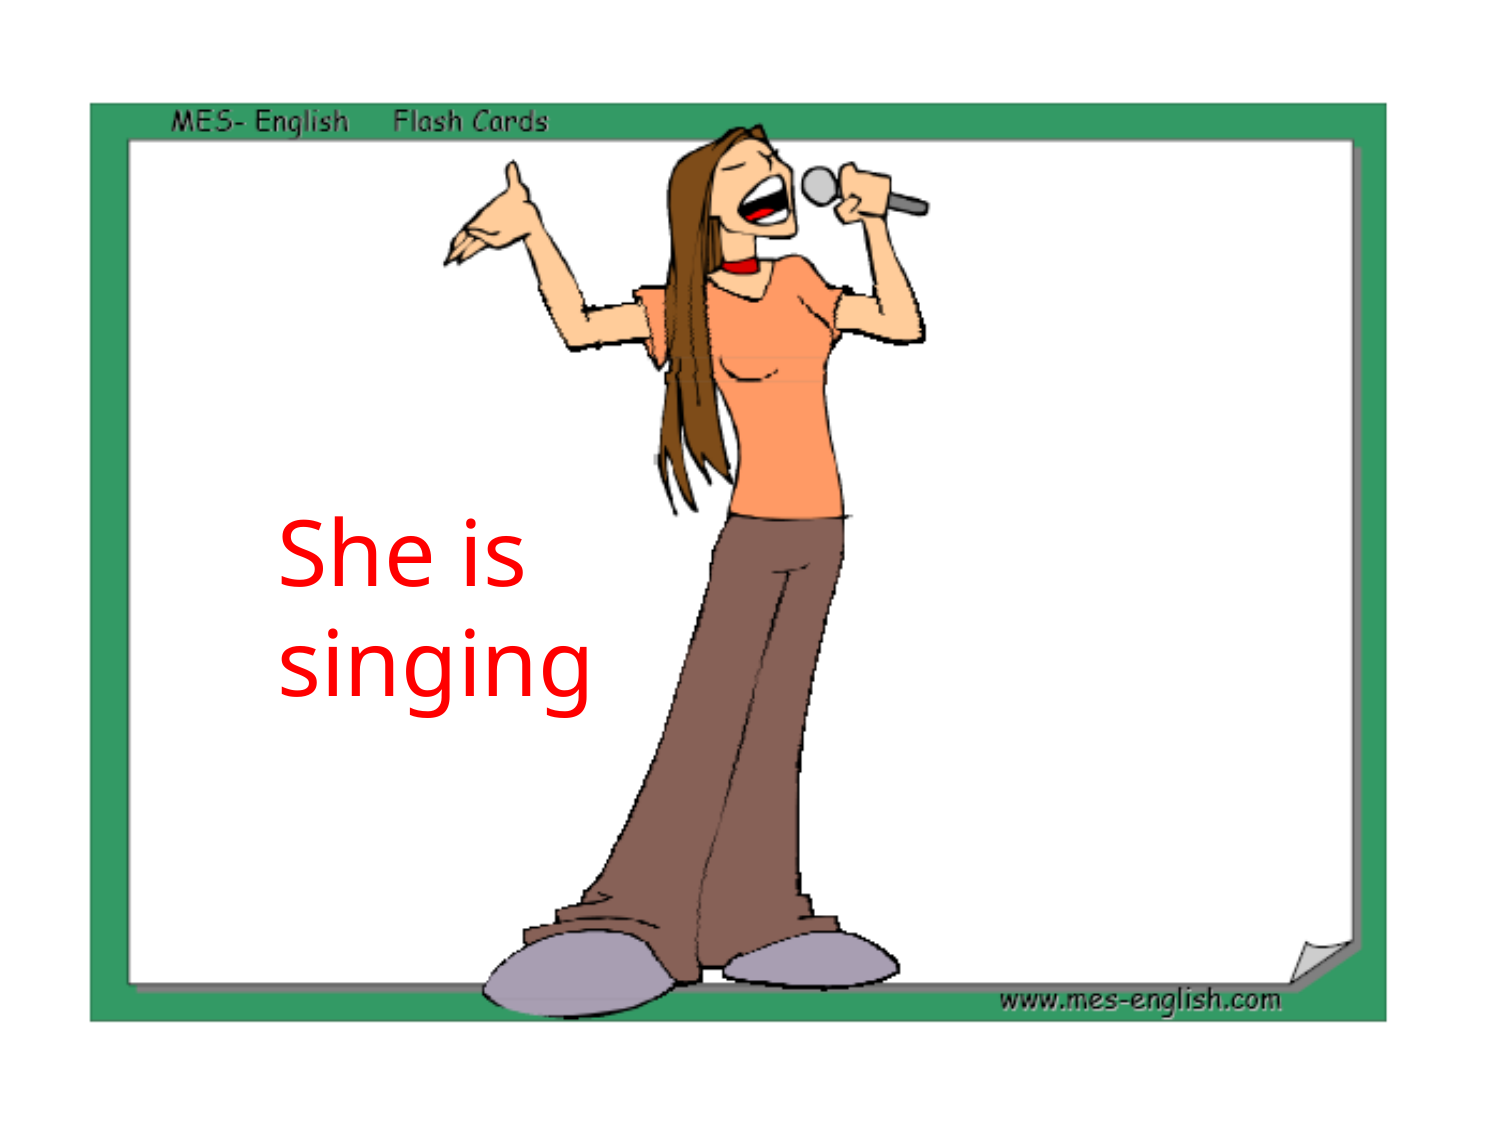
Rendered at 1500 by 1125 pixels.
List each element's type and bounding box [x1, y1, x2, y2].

picture [67, 82, 1413, 1043]
